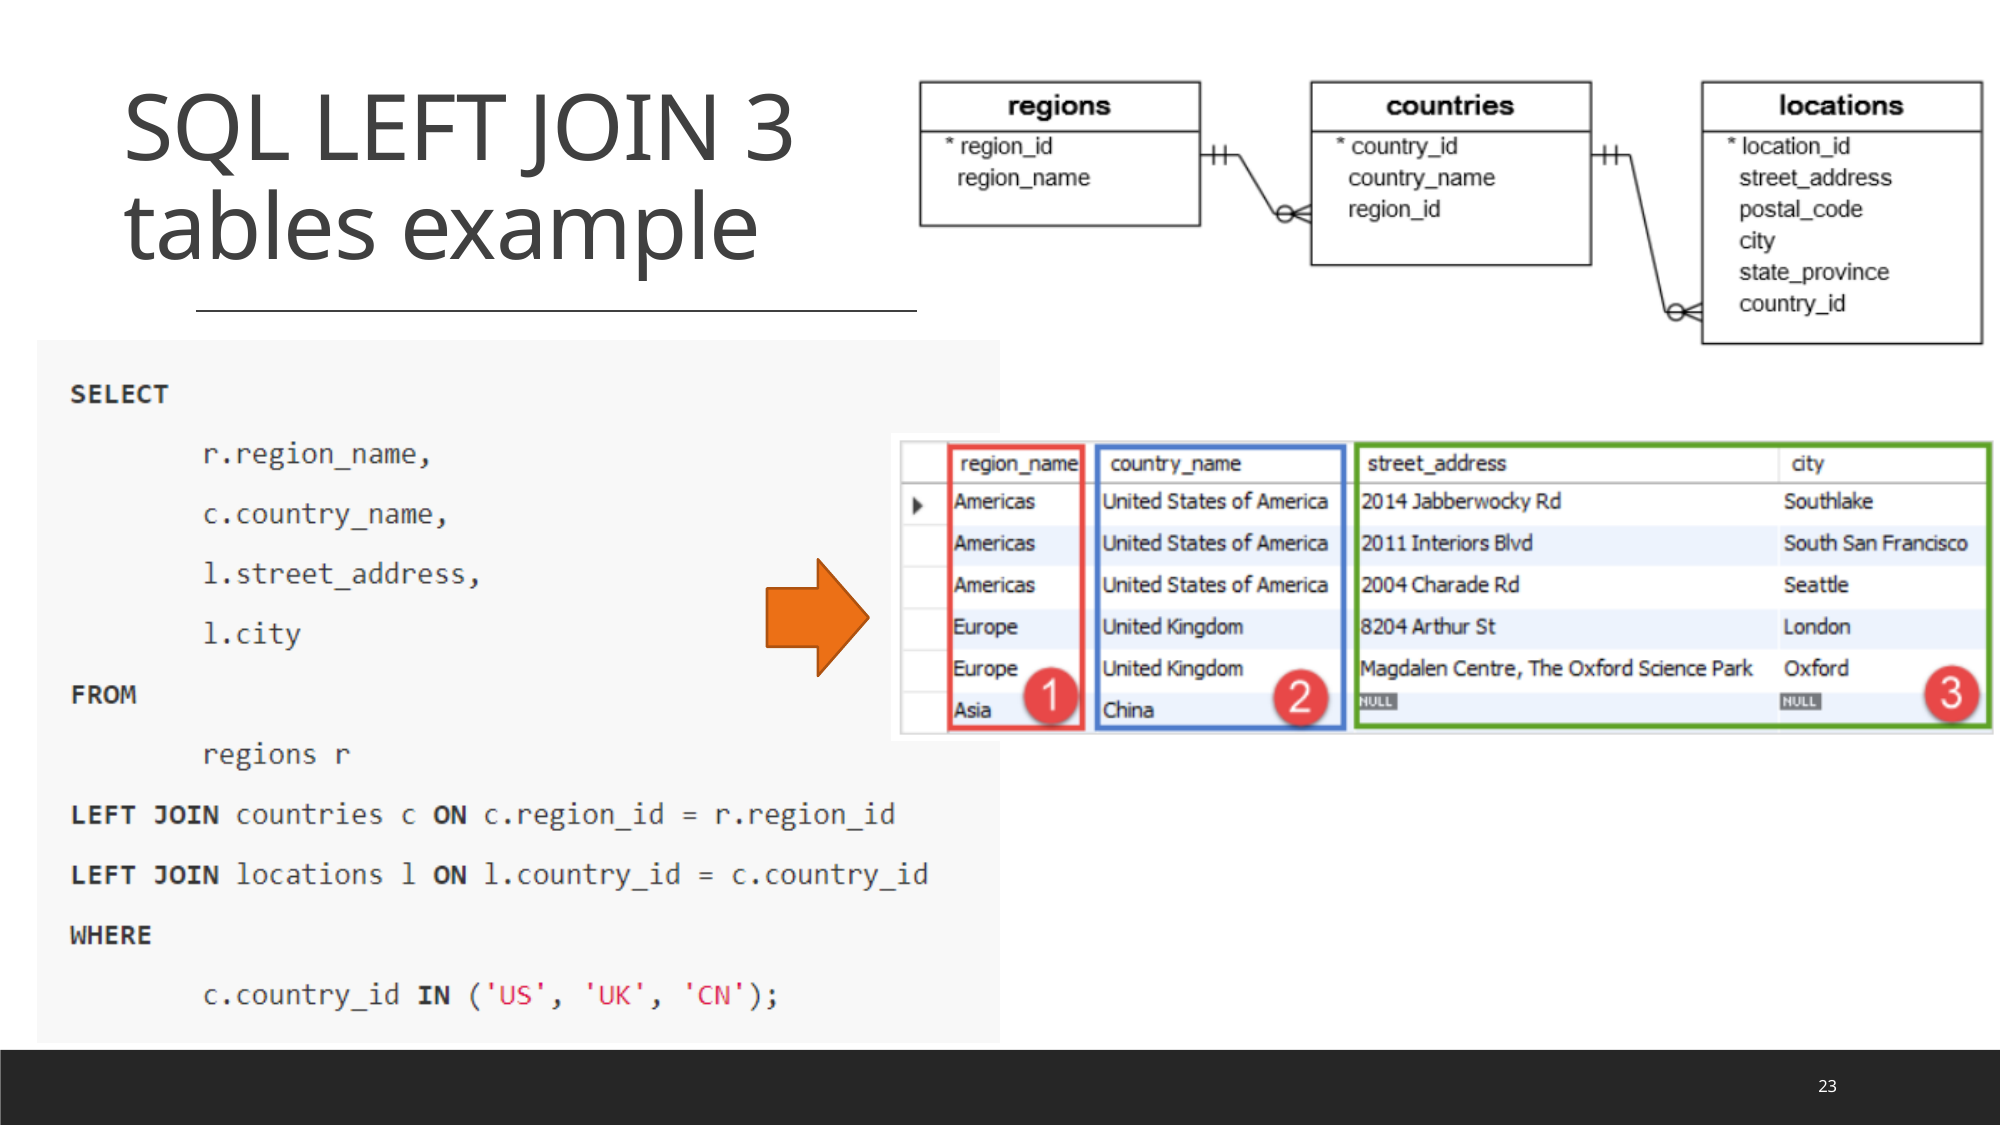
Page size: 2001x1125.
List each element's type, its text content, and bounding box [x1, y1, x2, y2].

slide_number 23 [1803, 1057, 1932, 1118]
title SQL LEFT JOIN 3 tables example [108, 48, 916, 287]
picture [37, 48, 2000, 1043]
